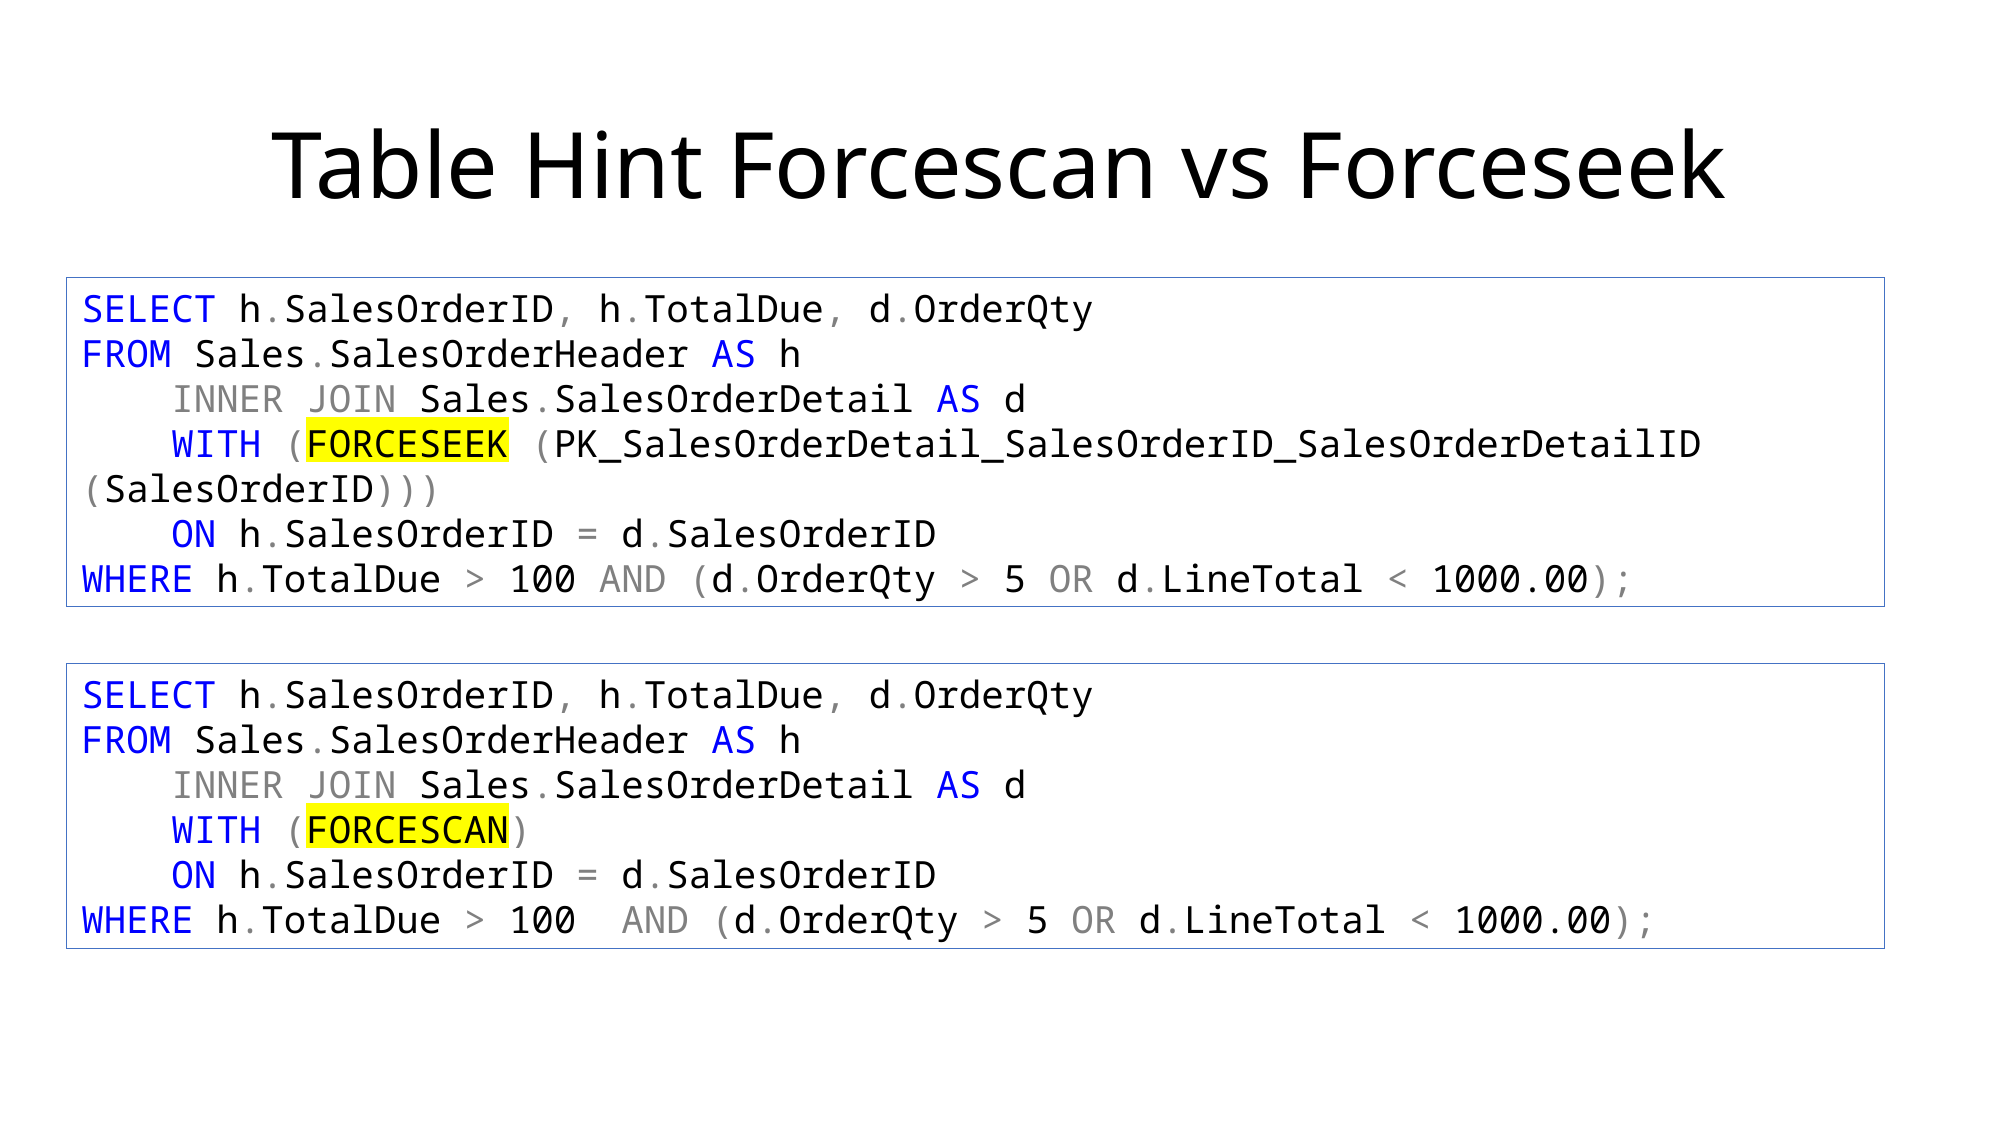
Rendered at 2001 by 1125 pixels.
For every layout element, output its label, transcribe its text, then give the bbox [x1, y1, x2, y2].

title Table Hint Forcescan vs Forceseek [137, 59, 1863, 277]
text_box SELECT h.SalesOrderID, h.TotalDue, d.OrderQty FROM Sales.SalesOrderHeader AS h INNER JOIN Sales.SalesOrderDetail AS d WITH (FORCESEEK (PK_SalesOrderDetail_SalesOrderID_SalesOrderDetailID (SalesOrderID))) ON h.SalesOrderID = d.SalesOrderID WHERE h.TotalDue > 100 AND (d.OrderQty > 5 OR d.LineTotal < 1000.00); [66, 277, 1885, 607]
text_box SELECT h.SalesOrderID, h.TotalDue, d.OrderQty FROM Sales.SalesOrderHeader AS h INNER JOIN Sales.SalesOrderDetail AS d WITH (FORCESCAN) ON h.SalesOrderID = d.SalesOrderID WHERE h.TotalDue > 100 AND (d.OrderQty > 5 OR d.LineTotal < 1000.00); [66, 663, 1885, 949]
